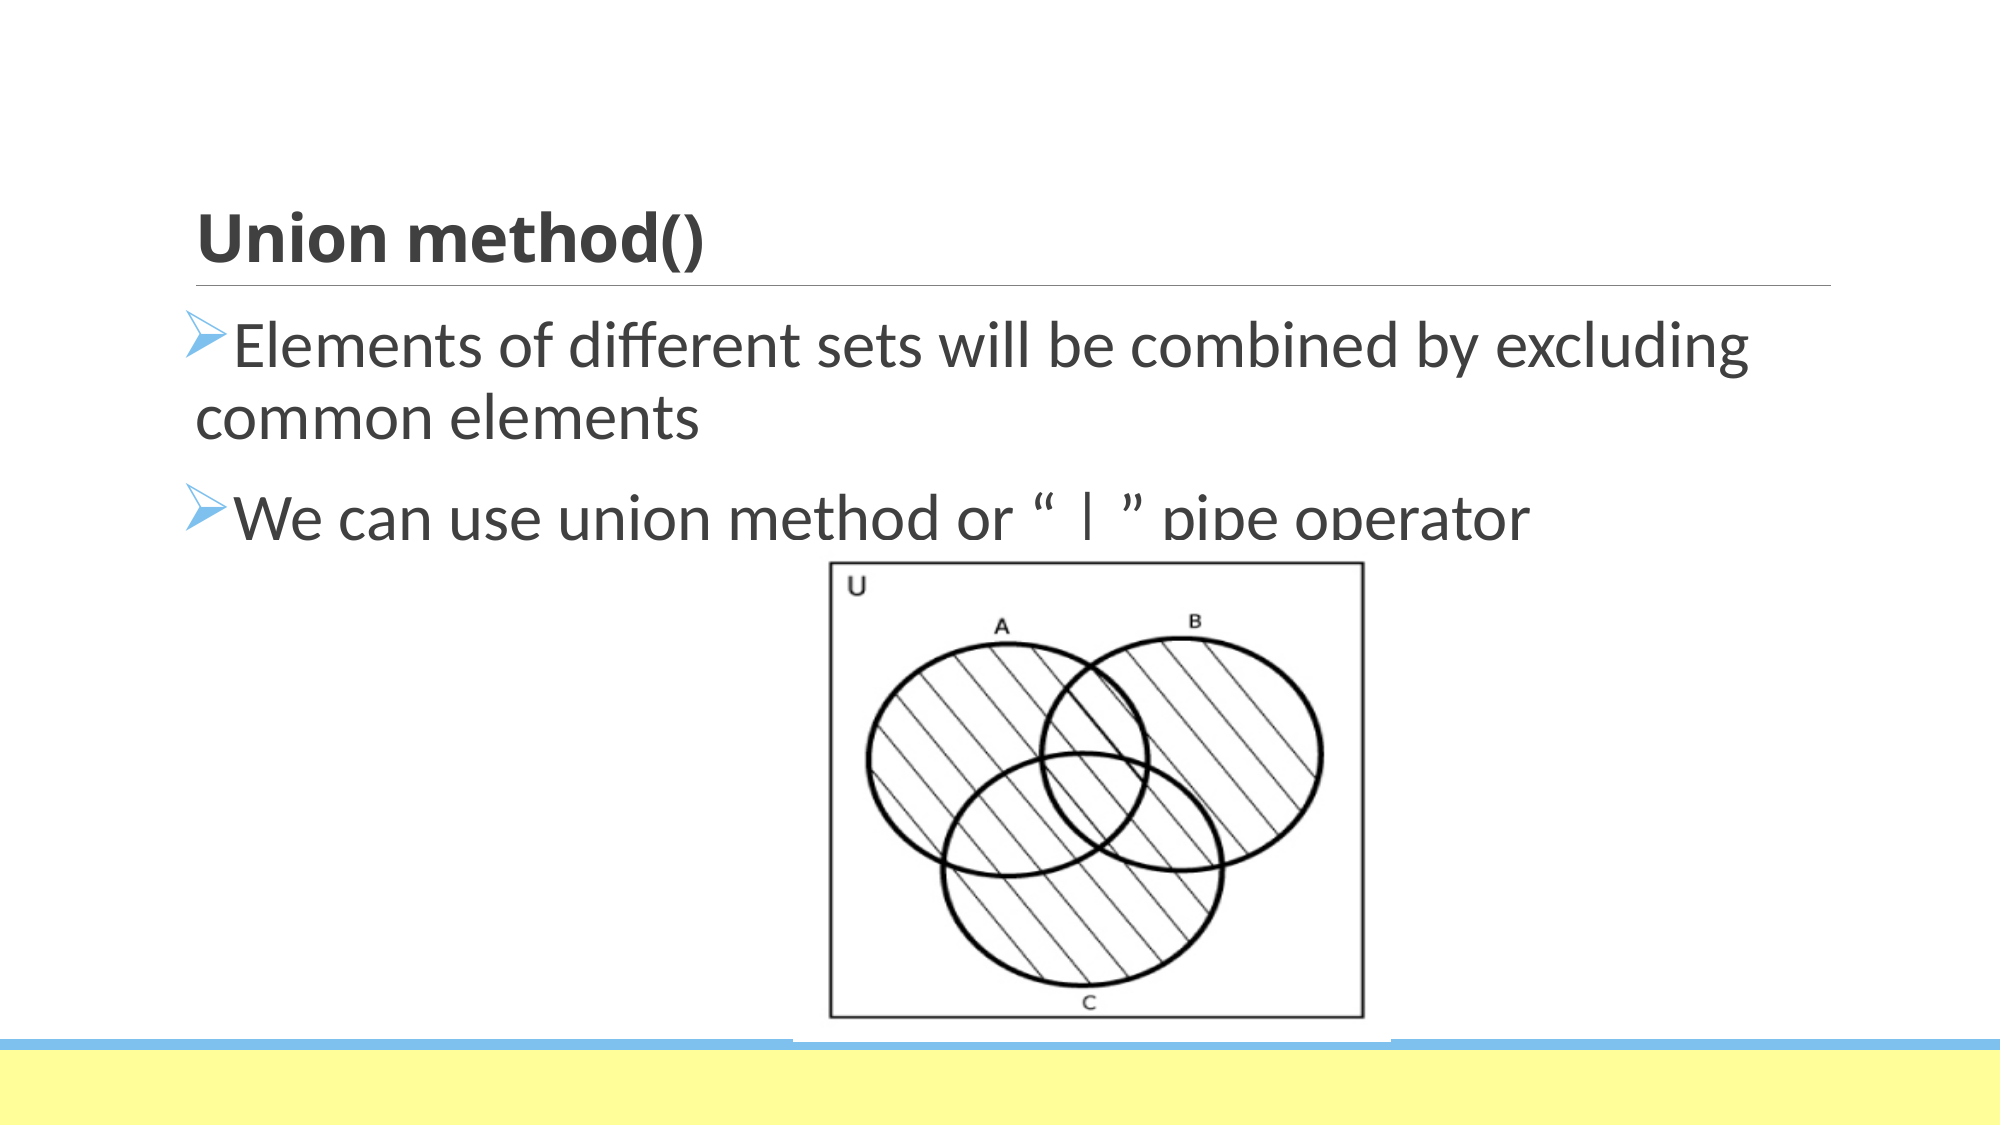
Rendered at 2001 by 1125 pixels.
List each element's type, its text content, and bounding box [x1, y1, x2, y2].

title Union method() [180, 126, 1830, 302]
list Elements of different sets will be combined by excluding common elements We can use union method or “ | ” pipe operator [180, 302, 1830, 963]
picture [792, 540, 1392, 1043]
